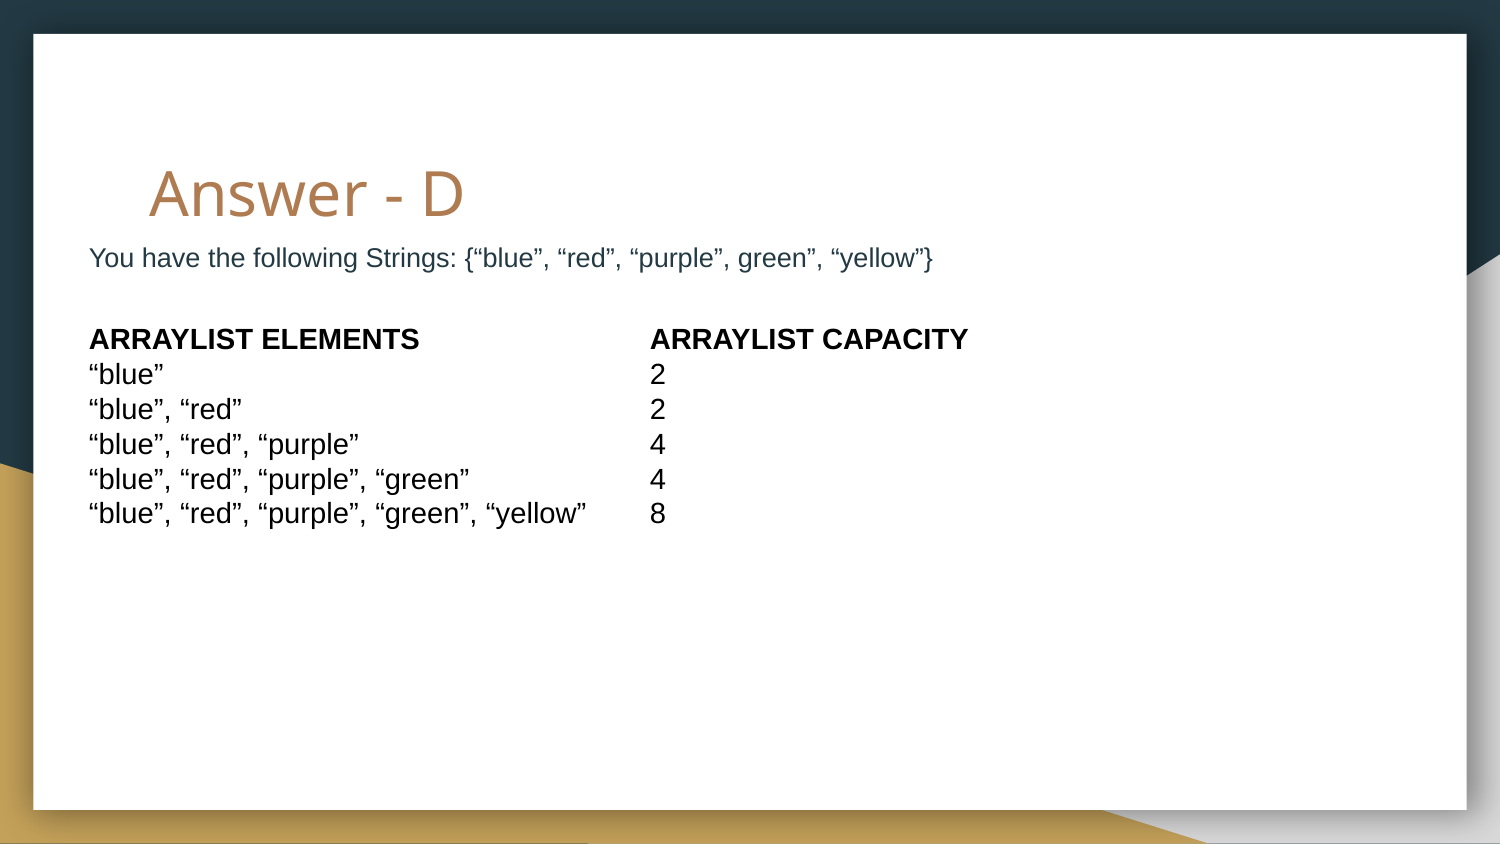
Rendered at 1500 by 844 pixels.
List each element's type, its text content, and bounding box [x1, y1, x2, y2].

title Answer - D [134, 138, 1366, 220]
list You have the following Strings: {“blue”, “red”, “purple”, green”, “yellow”} [74, 220, 1472, 315]
text_box ARRAYLIST ELEMENTS “blue” “blue”, “red” “blue”, “red”, “purple” “blue”, “red”, “purple”, “green” “blue”, “red”, “purple”, “green”, “yellow” [74, 305, 628, 766]
text_box ARRAYLIST CAPACITY 2 2 4 4 8 [634, 305, 1189, 766]
